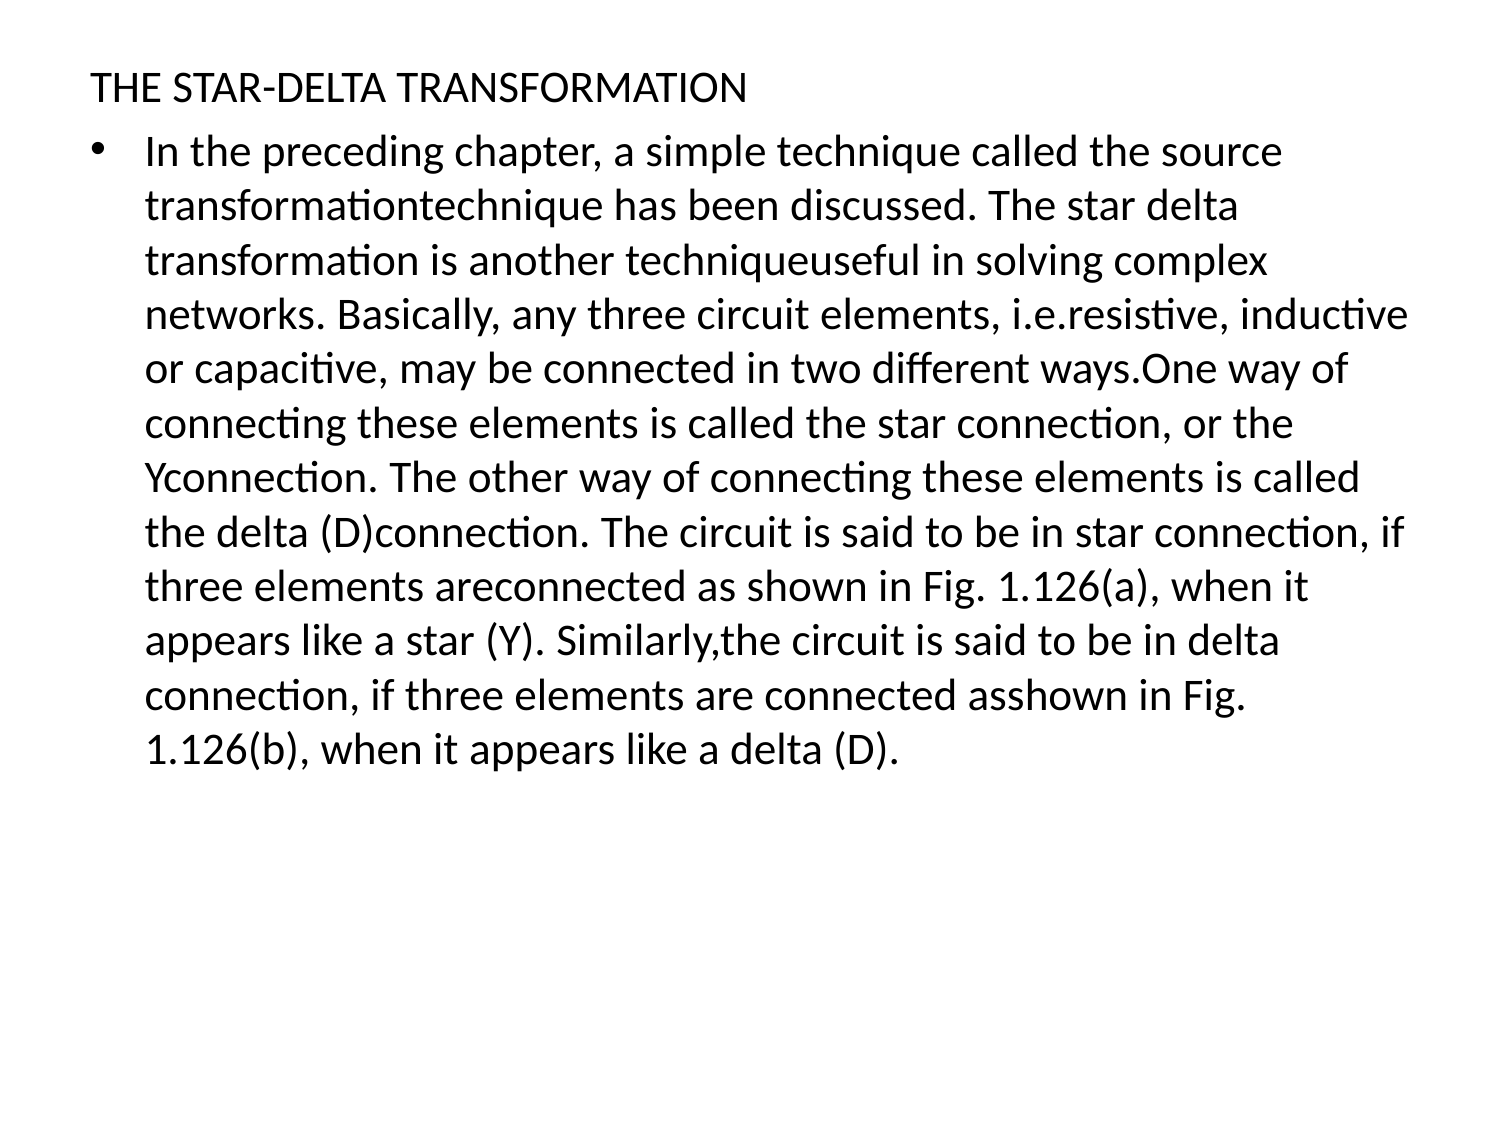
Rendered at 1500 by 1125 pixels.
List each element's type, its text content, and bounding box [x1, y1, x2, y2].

list THE STAR-DELTA TRANSFORMATION In the preceding chapter, a simple technique called the source transformationtechnique has been discussed. The star delta transformation is another techniqueuseful in solving complex networks. Basically, any three circuit elements, i.e.resistive, inductive or capacitive, may be connected in two different ways.One way of connecting these elements is called the star connection, or the Yconnection. The other way of connecting these elements is called the delta (D)connection. The circuit is said to be in star connection, if three elements areconnected as shown in Fig. 1.126(a), when it appears like a star (Y). Similarly,the circuit is said to be in delta connection, if three elements are connected asshown in Fig. 1.126(b), when it appears like a delta (D). [75, 50, 1425, 793]
